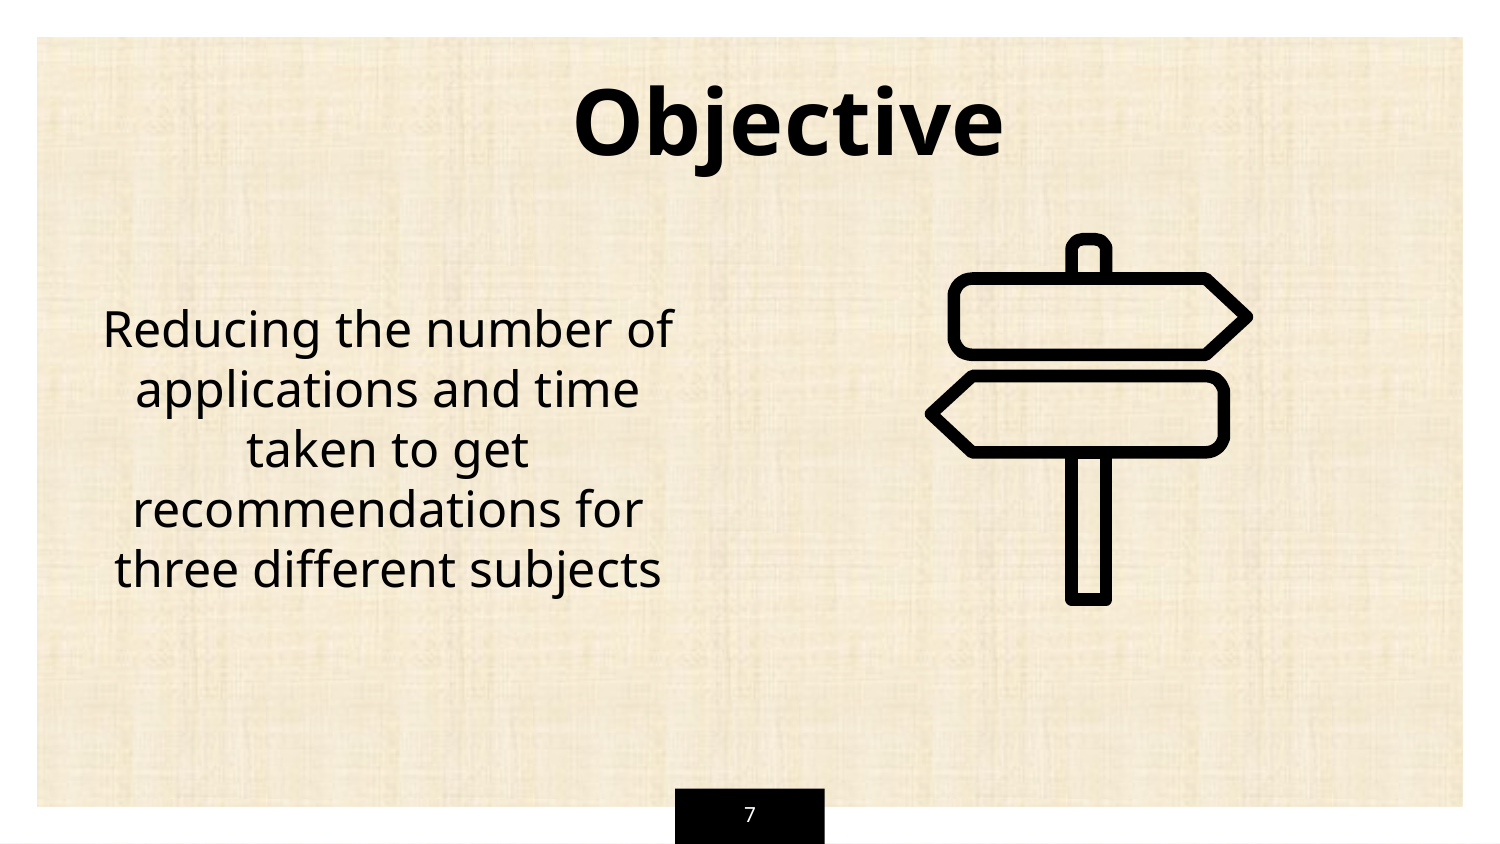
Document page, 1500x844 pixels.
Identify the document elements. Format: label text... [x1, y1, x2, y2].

text_box Objective [555, 23, 1482, 214]
text_box Reducing the number of applications and time taken to get recommendations for three different subjects [49, 290, 728, 606]
slide_number 7 [675, 788, 825, 844]
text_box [930, 238, 1248, 600]
